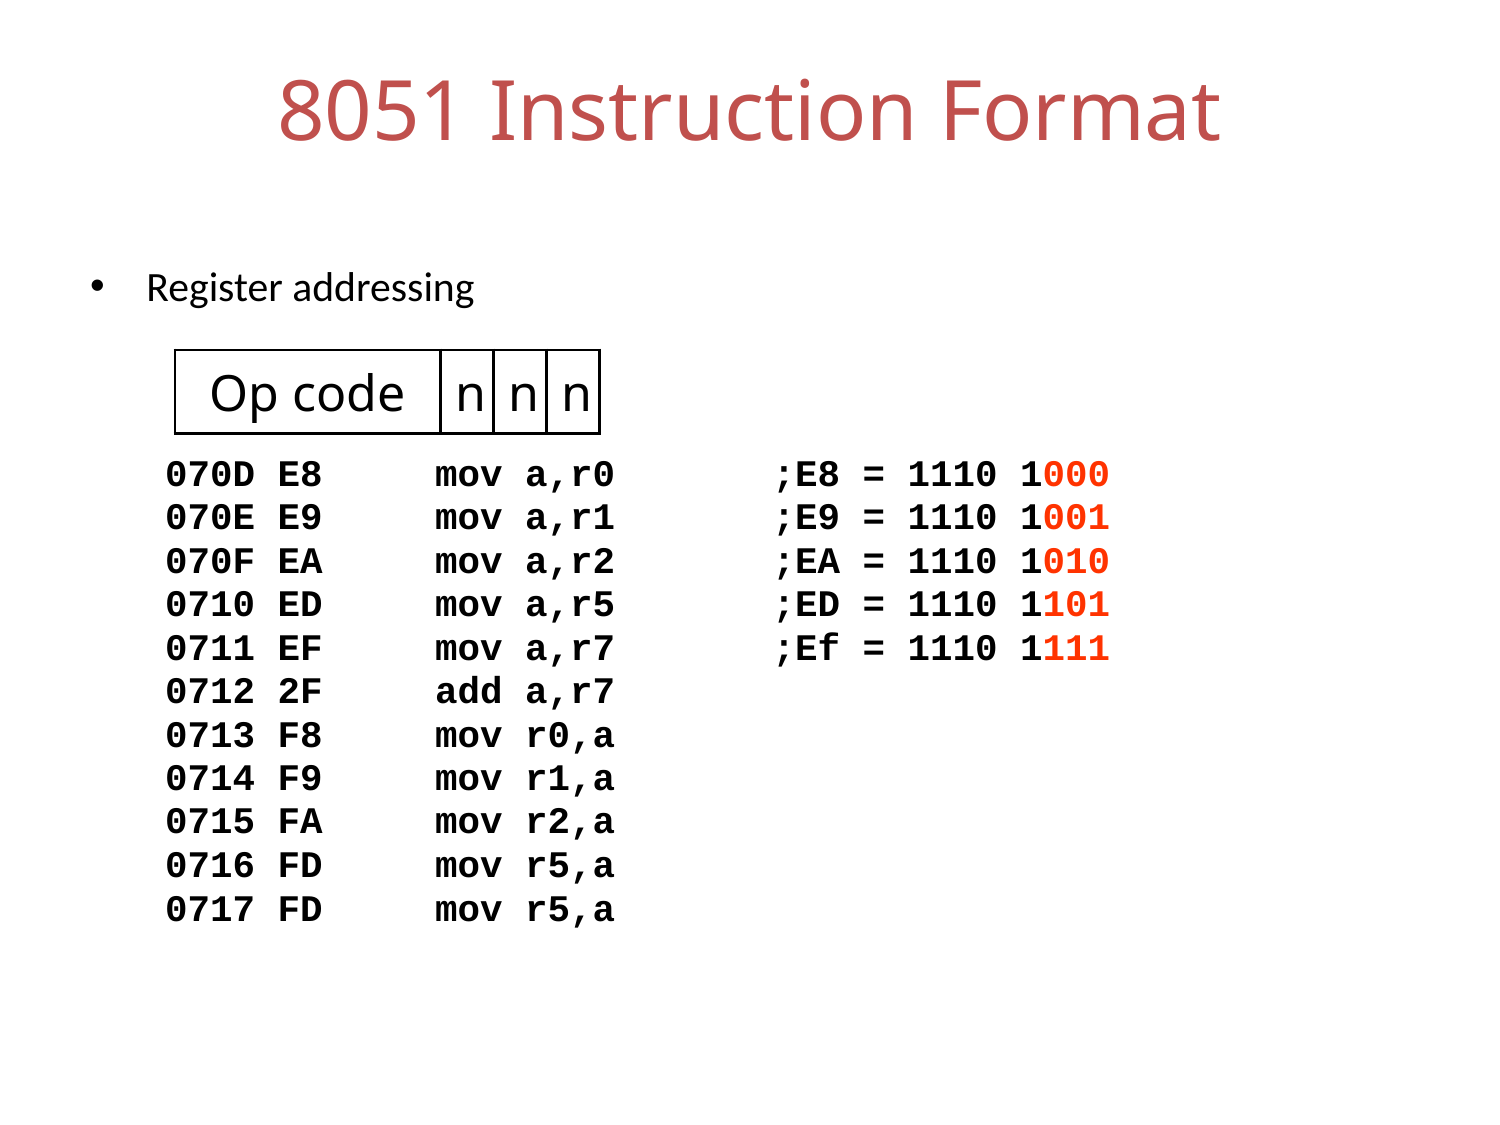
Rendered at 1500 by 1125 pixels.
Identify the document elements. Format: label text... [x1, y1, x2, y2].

title 8051 Instruction Format [112, 50, 1388, 175]
list Register addressing 070D E8 mov a,r0 ;E8 = 1110 1000 070E E9 mov a,r1 ;E9 = 1110 1001 070F EA mov a,r2 ;EA = 1110 1010 0710 ED mov a,r5 ;ED = 1110 1101 0711 EF mov a,r7 ;Ef = 1110 1111 0712 2F add a,r7 0713 F8 mov r0,a 0714 F9 mov r1,a 0715 FA mov r2,a 0716 FD mov r5,a 0717 FD mov r5,a [75, 262, 1425, 1005]
